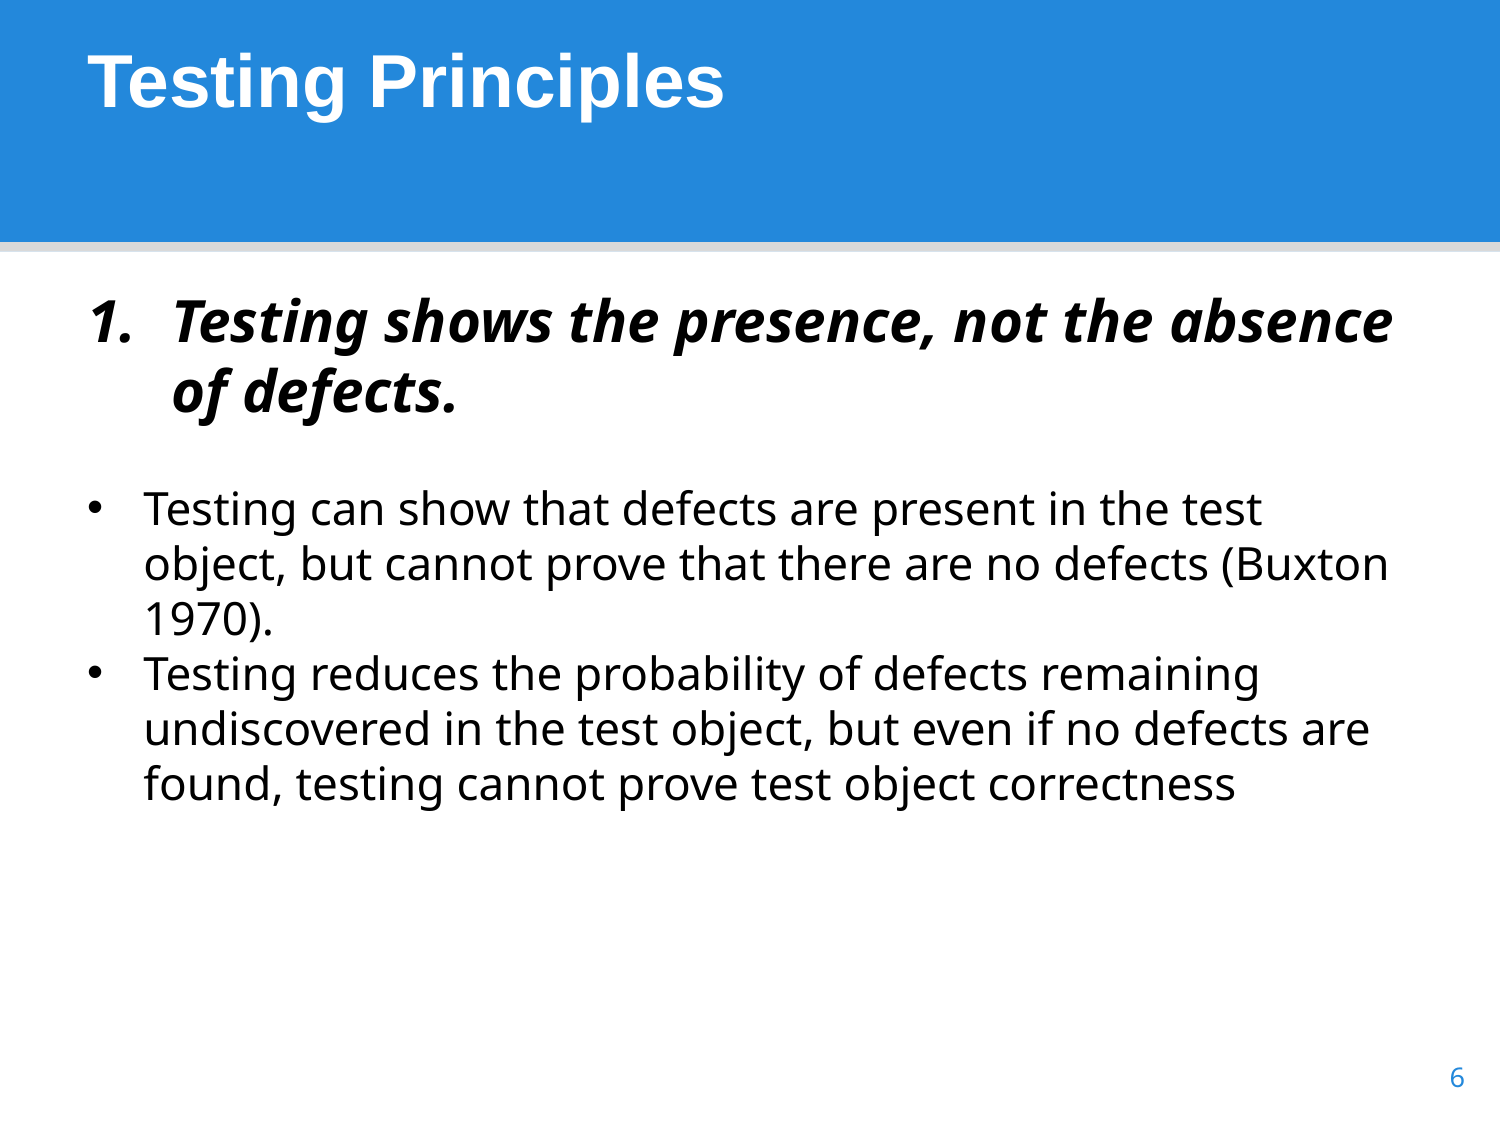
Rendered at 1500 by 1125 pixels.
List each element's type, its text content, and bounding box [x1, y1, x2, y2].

list Testing shows the presence, not the absence of defects. Testing can show that defects are present in the test object, but cannot prove that there are no defects (Buxton 1970). Testing reduces the probability of defects remaining undiscovered in the test object, but even if no defects are found, testing cannot prove test object correctness [86, 284, 1413, 759]
slide_number 6 [1443, 1064, 1486, 1097]
title Testing Principles [86, 32, 1413, 124]
